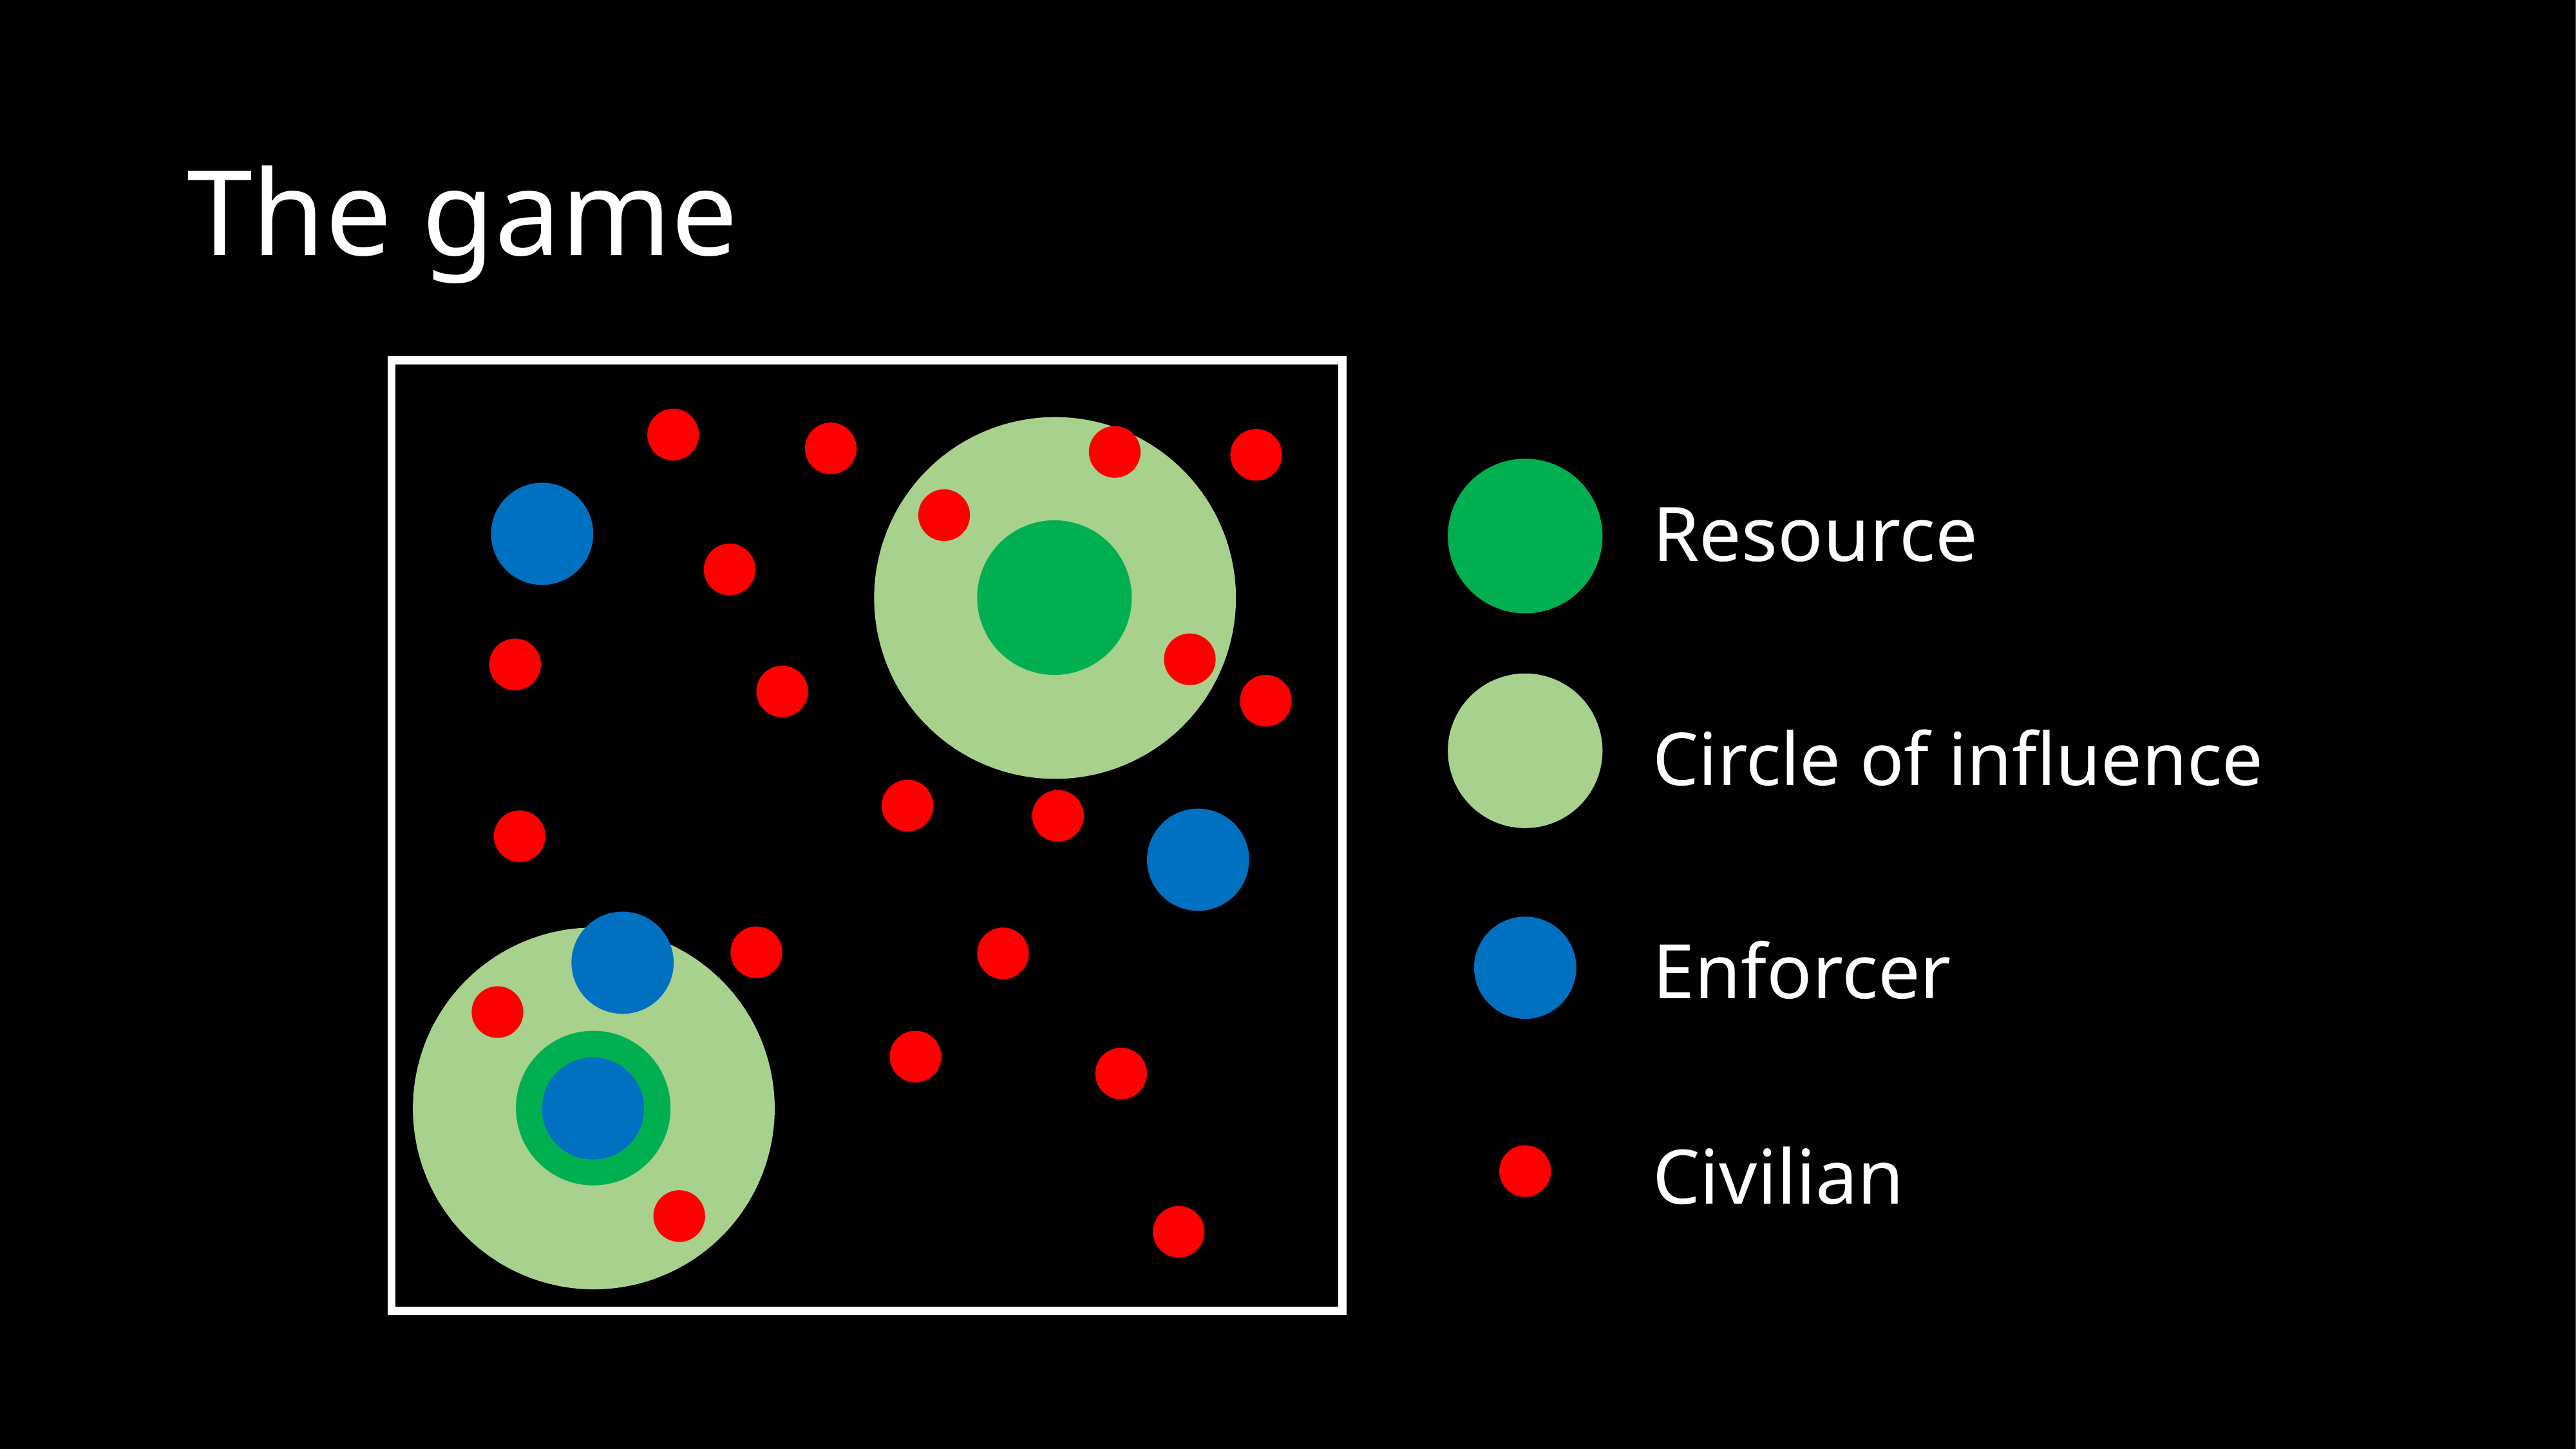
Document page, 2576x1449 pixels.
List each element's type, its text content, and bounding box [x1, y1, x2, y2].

text_box [755, 665, 809, 718]
text_box [1094, 1046, 1148, 1101]
text_box [571, 911, 675, 1015]
text_box [471, 985, 524, 1039]
text_box [881, 779, 934, 833]
text_box [1031, 789, 1084, 843]
text_box [541, 1056, 645, 1160]
text_box [1146, 808, 1250, 912]
text_box [1088, 425, 1142, 478]
text_box [889, 1030, 942, 1083]
text_box [1447, 458, 1604, 614]
text_box [1229, 428, 1283, 482]
text_box [488, 638, 542, 691]
text_box Civilian [1643, 1134, 2275, 1232]
text_box [1239, 674, 1293, 728]
text_box [1447, 672, 1604, 829]
text_box [976, 927, 1030, 980]
text_box Circle of influence [1643, 717, 2275, 815]
title The game [176, 77, 2399, 357]
text_box [515, 1030, 672, 1186]
text_box [1163, 632, 1217, 686]
text_box [647, 408, 700, 462]
text_box Enforcer [1643, 928, 2275, 1026]
text_box [1473, 916, 1577, 1020]
text_box [703, 543, 757, 596]
text_box [490, 482, 594, 586]
text_box [652, 1189, 706, 1243]
text_box [804, 422, 858, 475]
list Resource [1643, 491, 2275, 589]
text_box [493, 810, 547, 863]
text_box [1152, 1205, 1206, 1258]
text_box [917, 488, 971, 542]
text_box [391, 359, 1343, 1312]
text_box [976, 519, 1133, 676]
text_box [1499, 1144, 1552, 1198]
text_box [730, 925, 783, 979]
